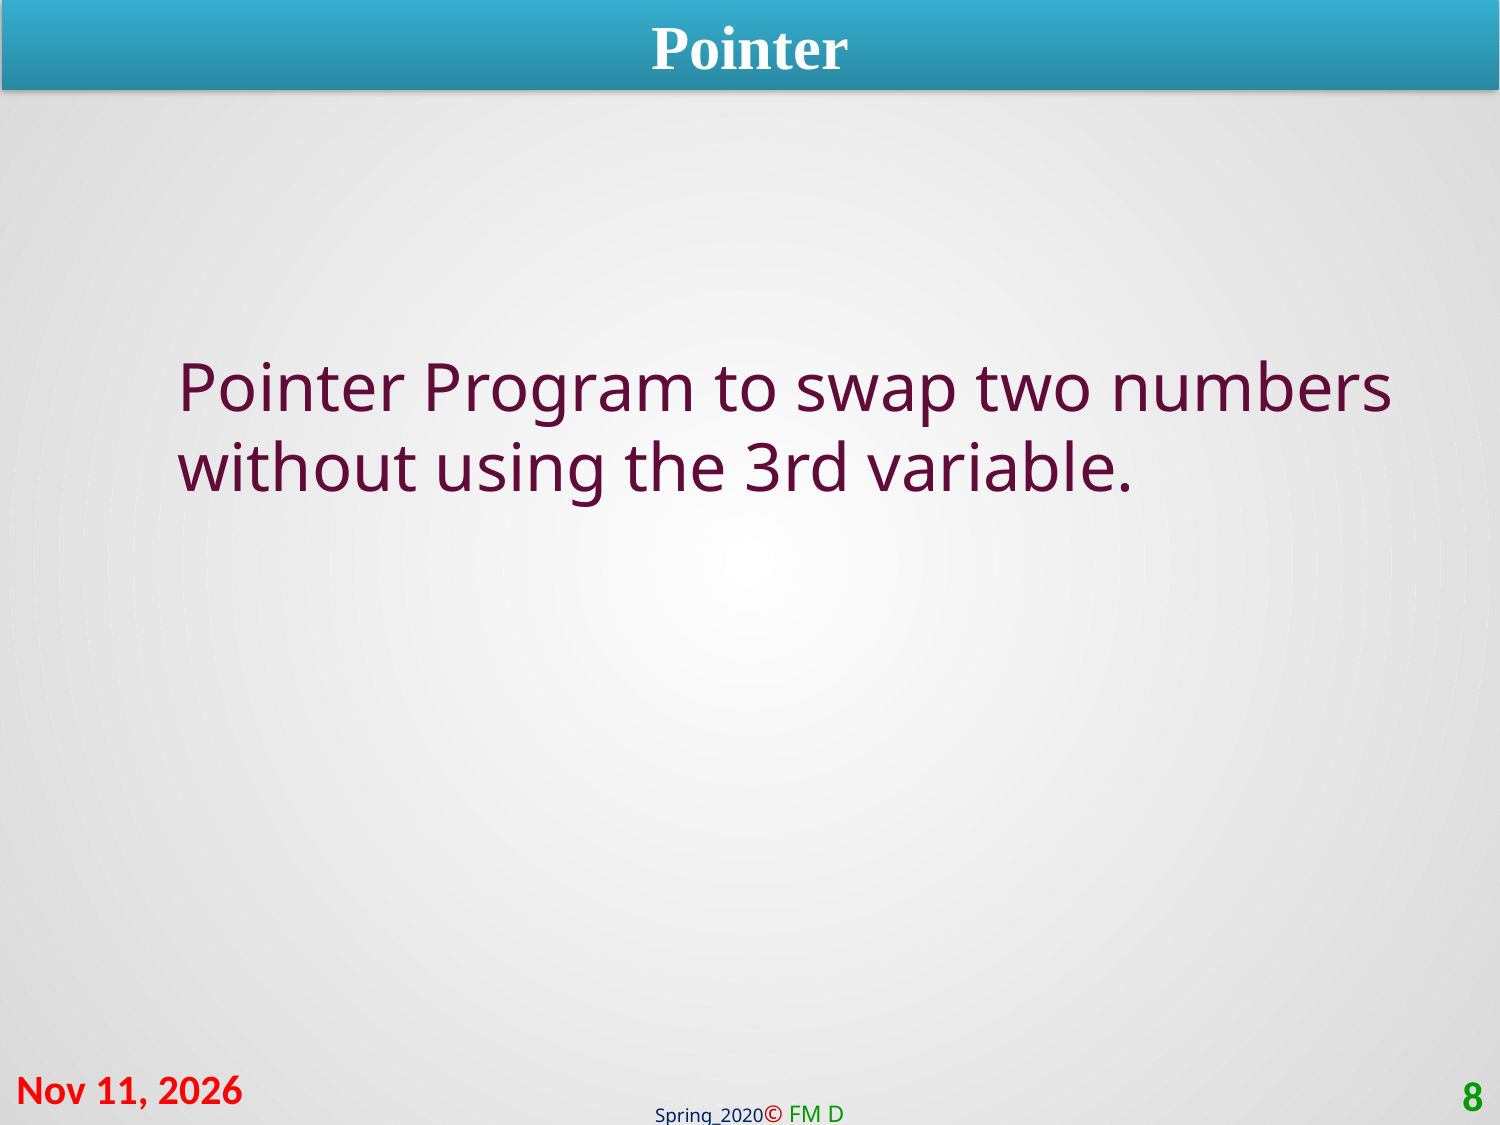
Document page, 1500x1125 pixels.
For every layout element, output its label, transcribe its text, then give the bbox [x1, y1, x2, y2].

text_box Pointer Program to swap two numbers without using the 3rd variable. [162, 337, 1413, 513]
text_box Pointer [2, 0, 1499, 90]
slide_number 9-Mar-21 [1, 1057, 352, 1118]
slide_number 8 [1148, 1065, 1499, 1125]
